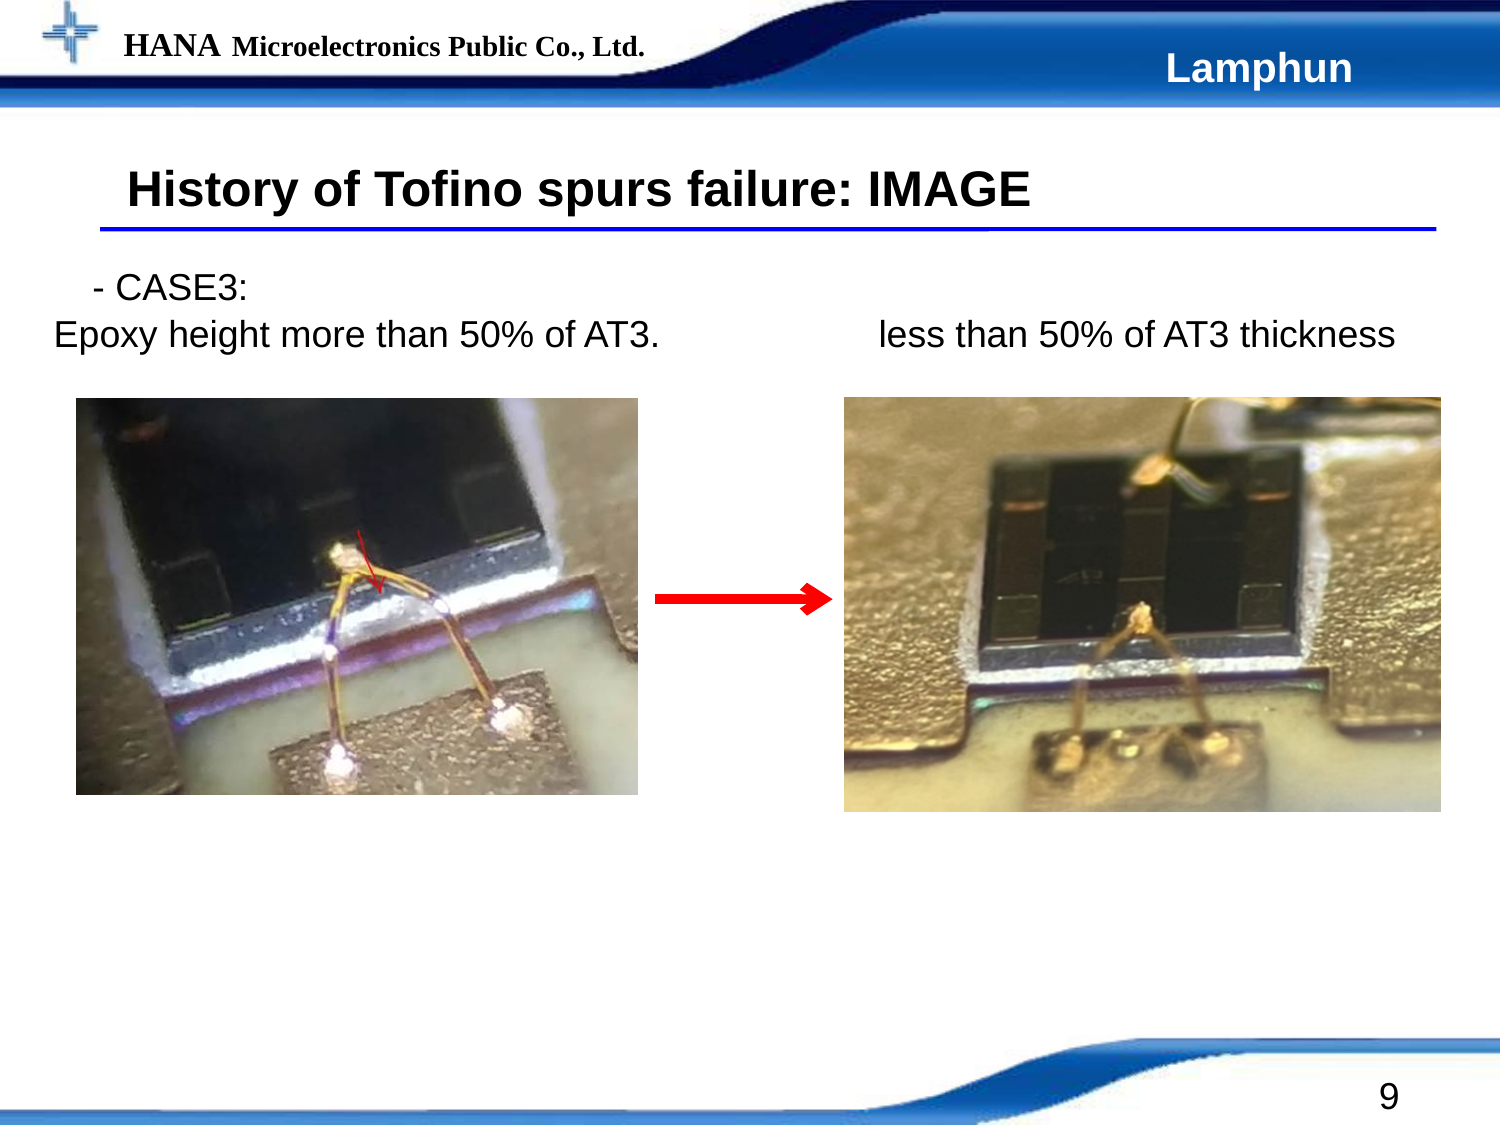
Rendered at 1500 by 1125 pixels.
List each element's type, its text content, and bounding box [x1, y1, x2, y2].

text_box less than 50% of AT3 thickness [863, 302, 1422, 363]
text_box - CASE3: [77, 255, 264, 315]
text_box Epoxy height more than 50% of AT3. [38, 302, 676, 363]
text_box History of Tofino spurs failure: IMAGE [112, 149, 1388, 210]
picture [0, 0, 1500, 1125]
